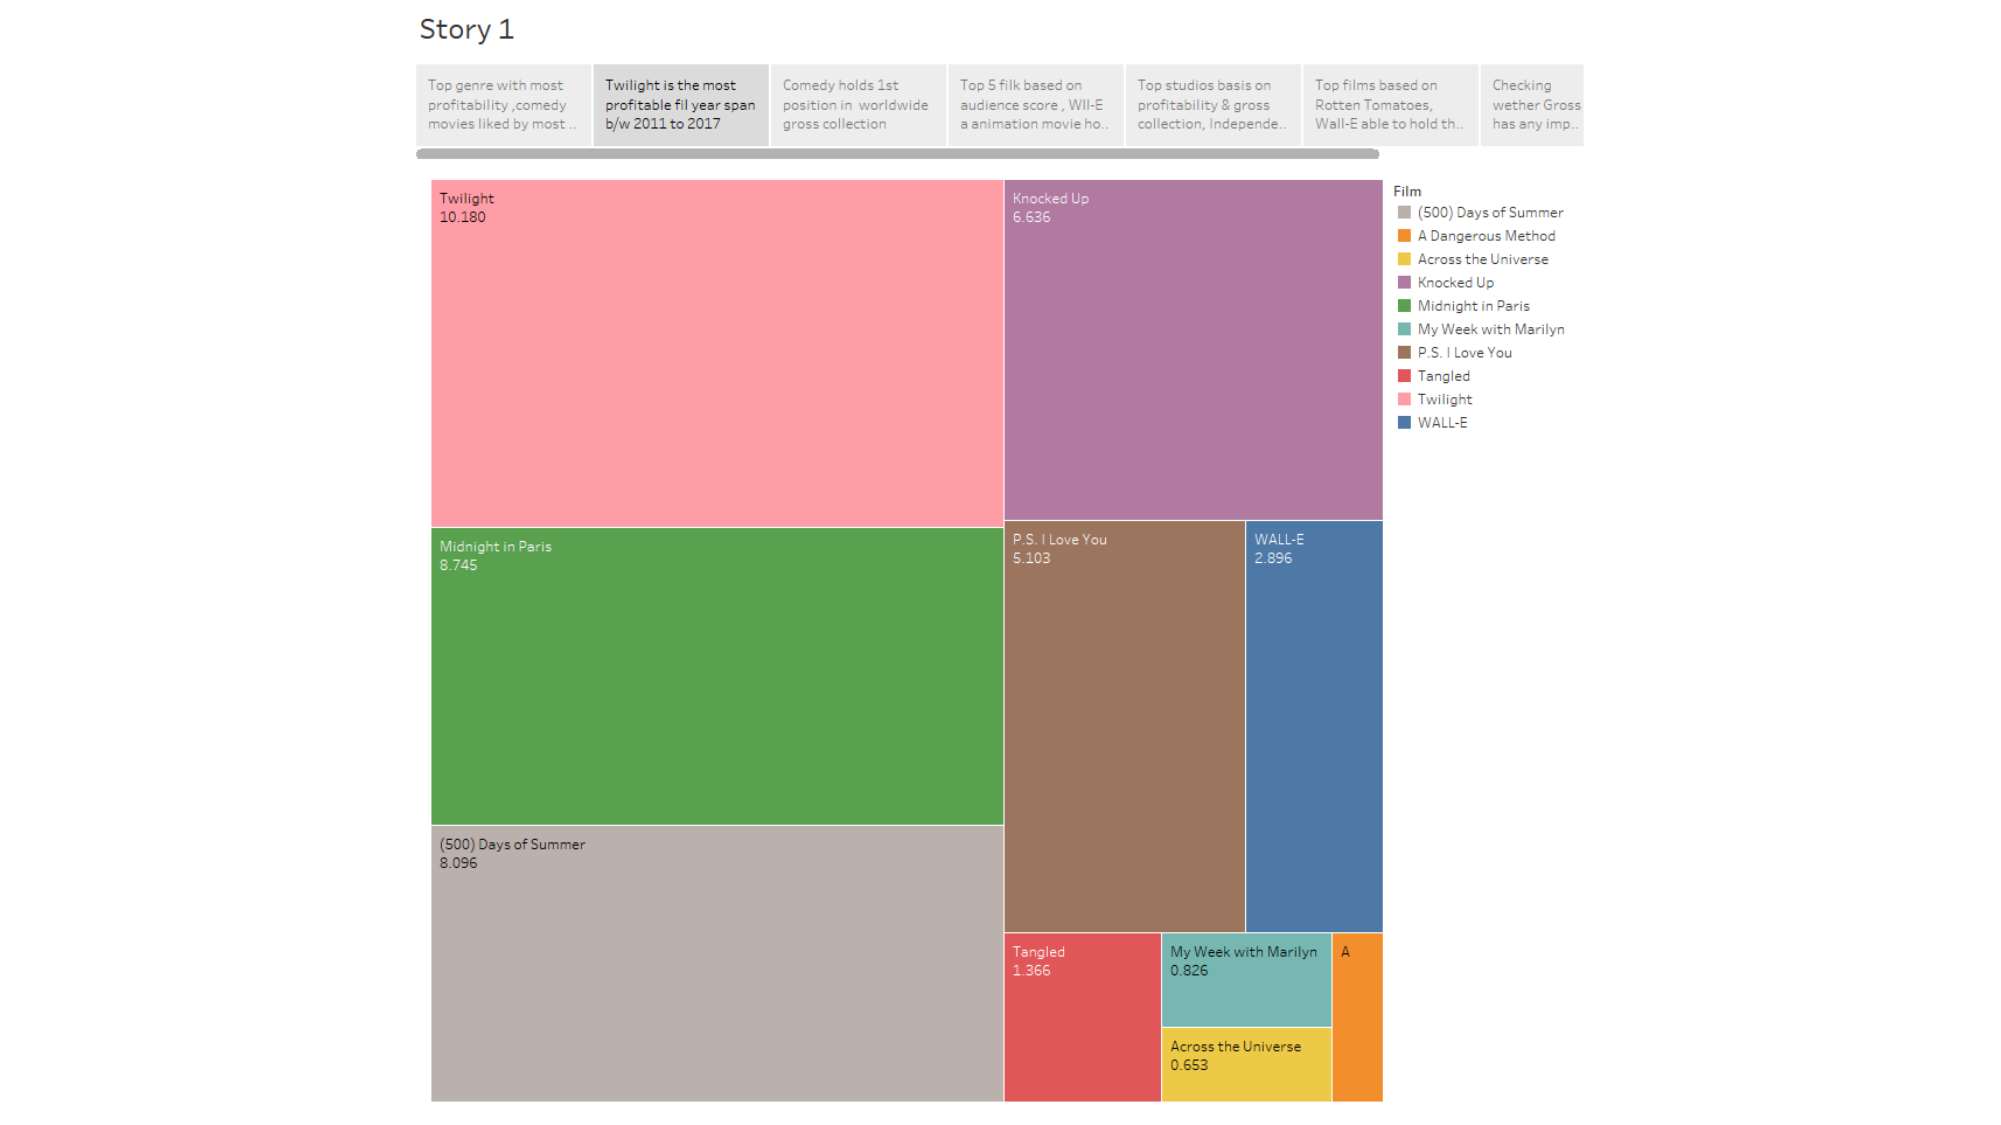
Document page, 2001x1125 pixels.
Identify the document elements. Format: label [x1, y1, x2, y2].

picture [407, 0, 1593, 1125]
